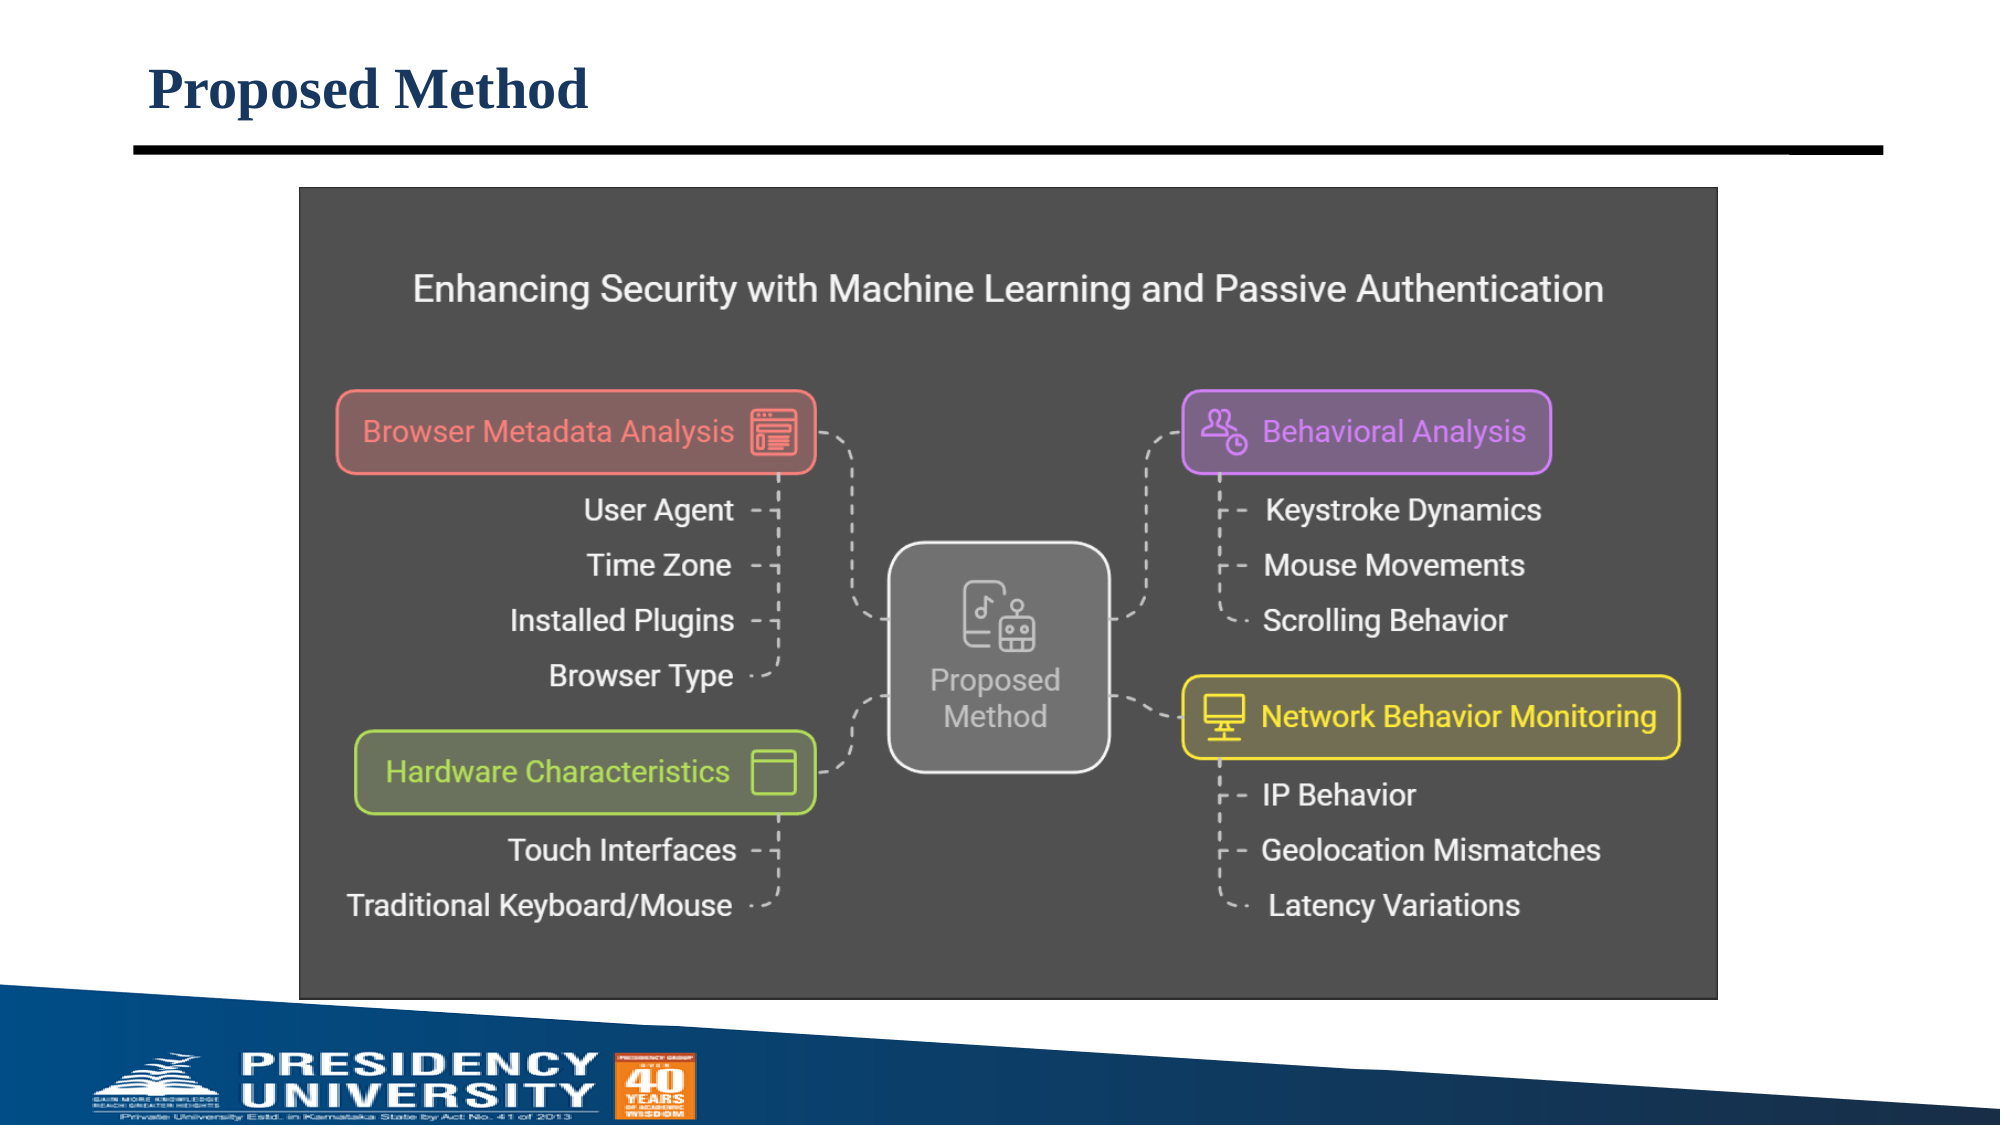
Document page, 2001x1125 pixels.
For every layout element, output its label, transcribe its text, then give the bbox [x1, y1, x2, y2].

picture [0, 982, 2000, 1125]
title Proposed Method [133, 45, 1884, 125]
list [298, 187, 1718, 1001]
